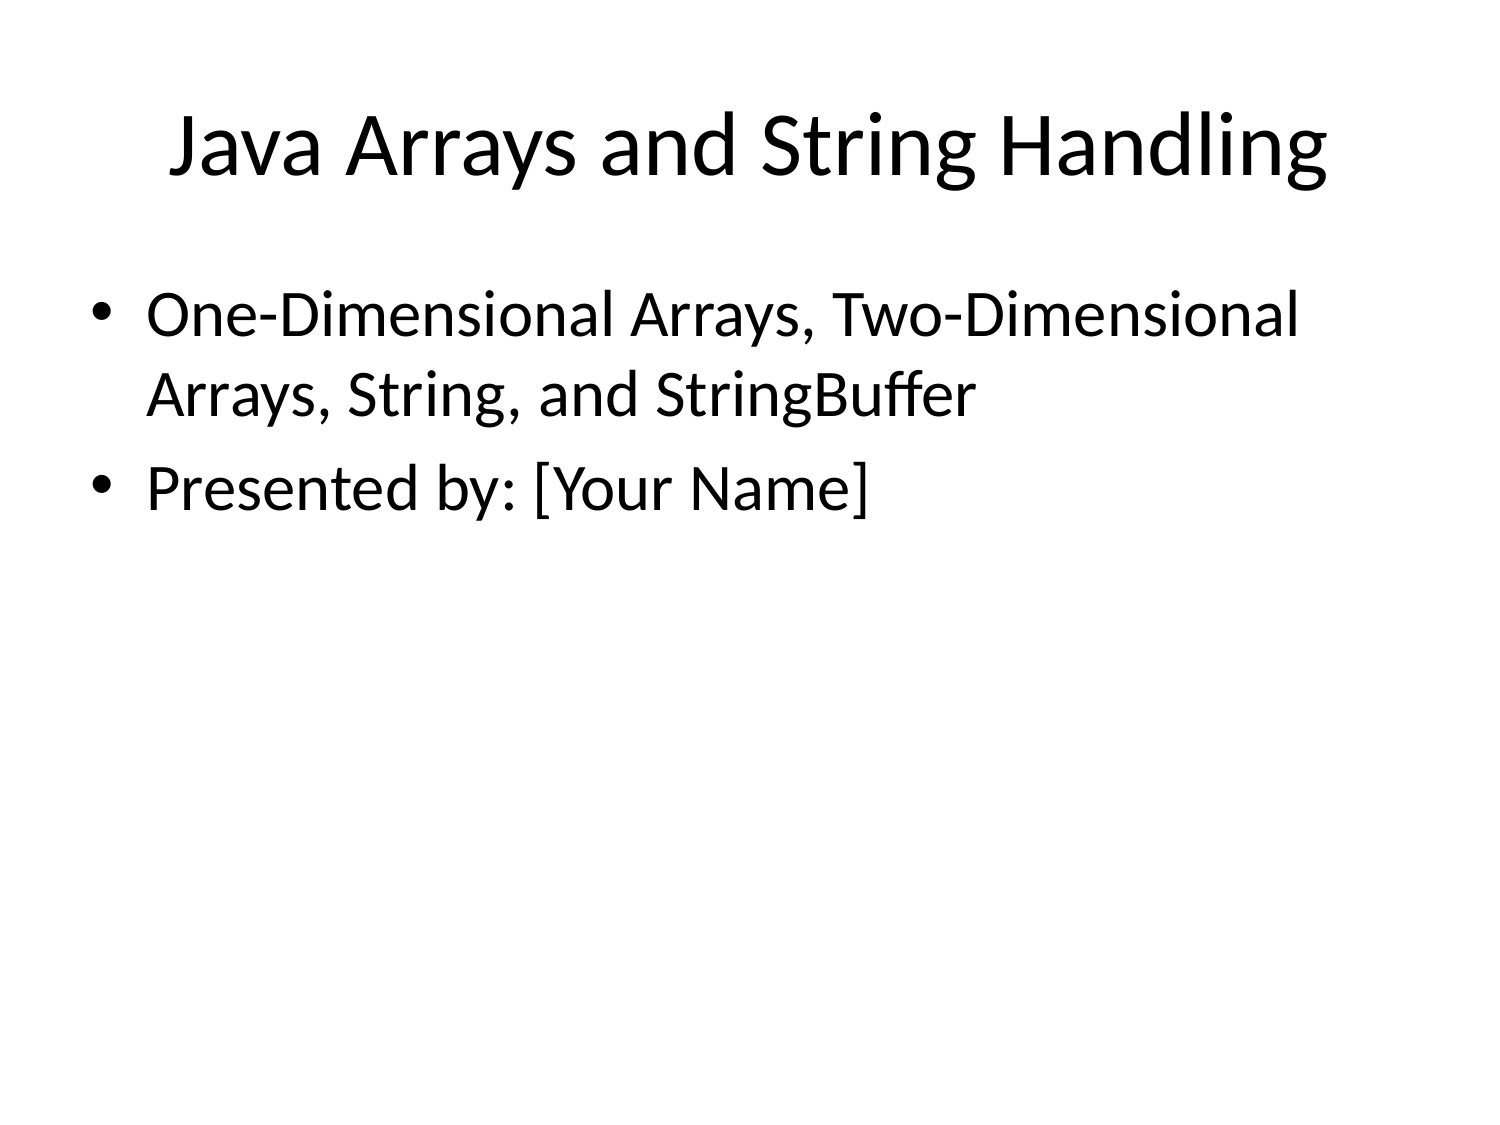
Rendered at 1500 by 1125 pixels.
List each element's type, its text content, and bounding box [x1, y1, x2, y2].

title Java Arrays and String Handling [75, 45, 1425, 233]
list One-Dimensional Arrays, Two-Dimensional Arrays, String, and StringBuffer Presented by: [Your Name] [75, 262, 1425, 1005]
